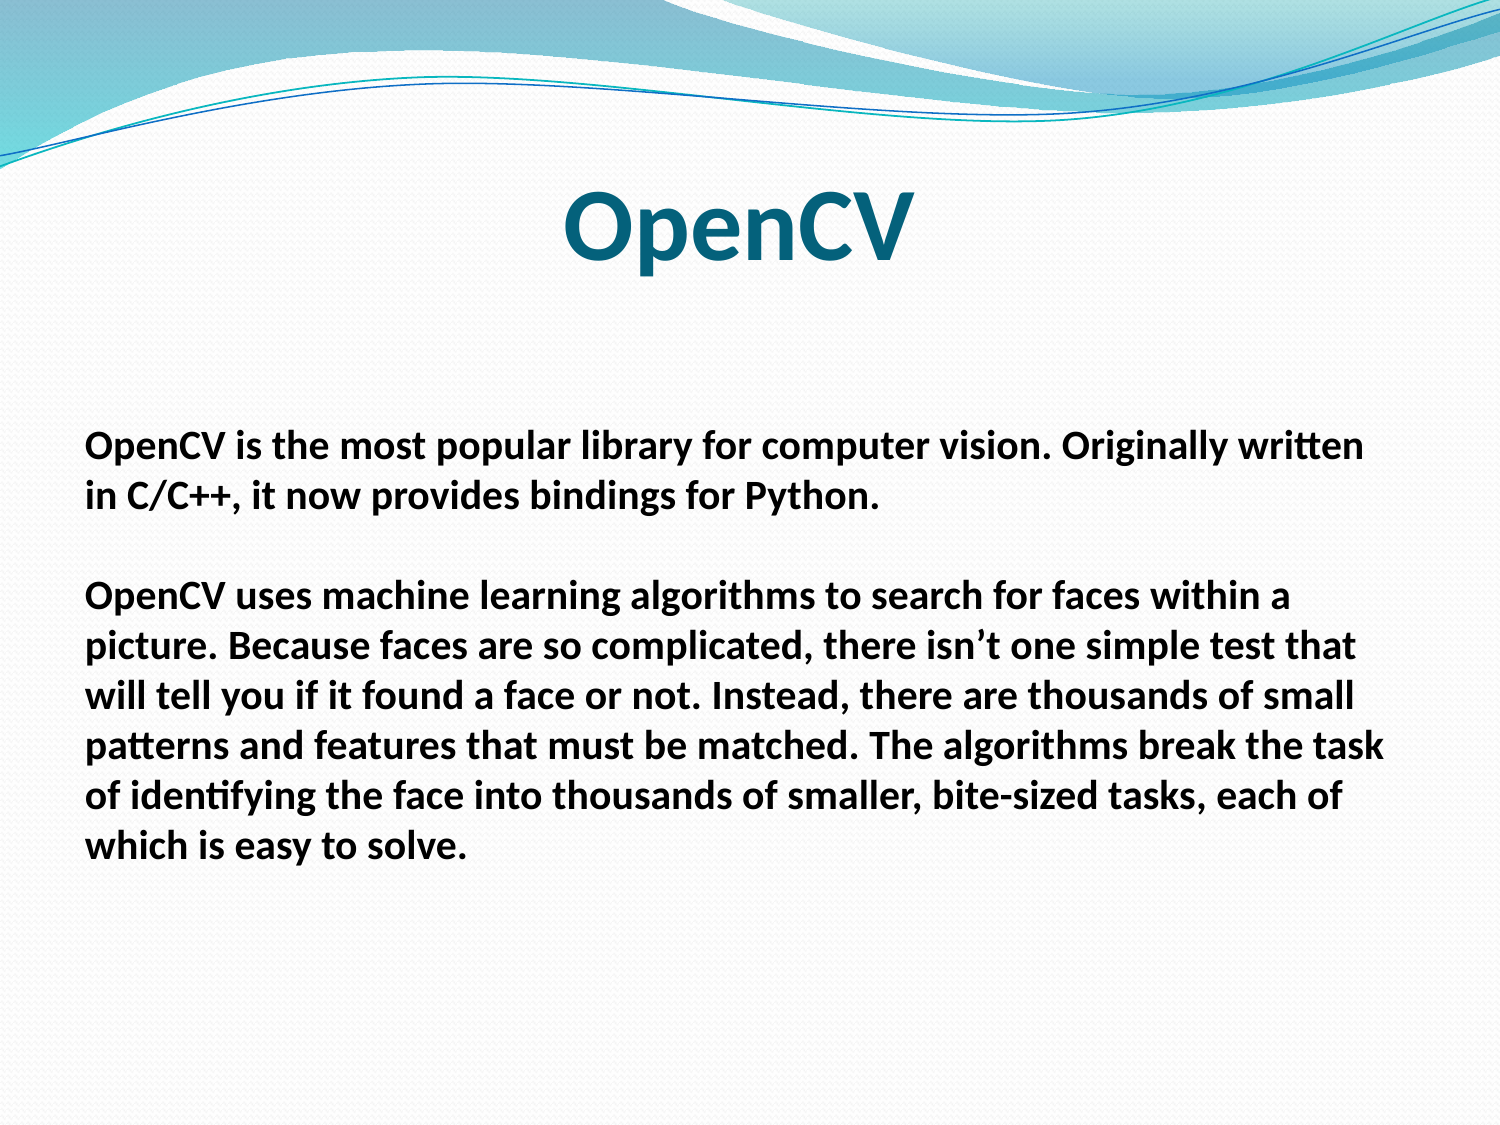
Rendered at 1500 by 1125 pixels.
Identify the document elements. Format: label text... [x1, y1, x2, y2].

title OpenCV [58, 93, 1422, 282]
text_box OpenCV is the most popular library for computer vision. Originally written in C/C++, it now provides bindings for Python. OpenCV uses machine learning algorithms to search for faces within a picture. Because faces are so complicated, there isn’t one simple test that will tell you if it found a face or not. Instead, there are thousands of small patterns and features that must be matched. The algorithms break the task of identifying the face into thousands of smaller, bite-sized tasks, each of which is easy to solve. [70, 410, 1418, 921]
